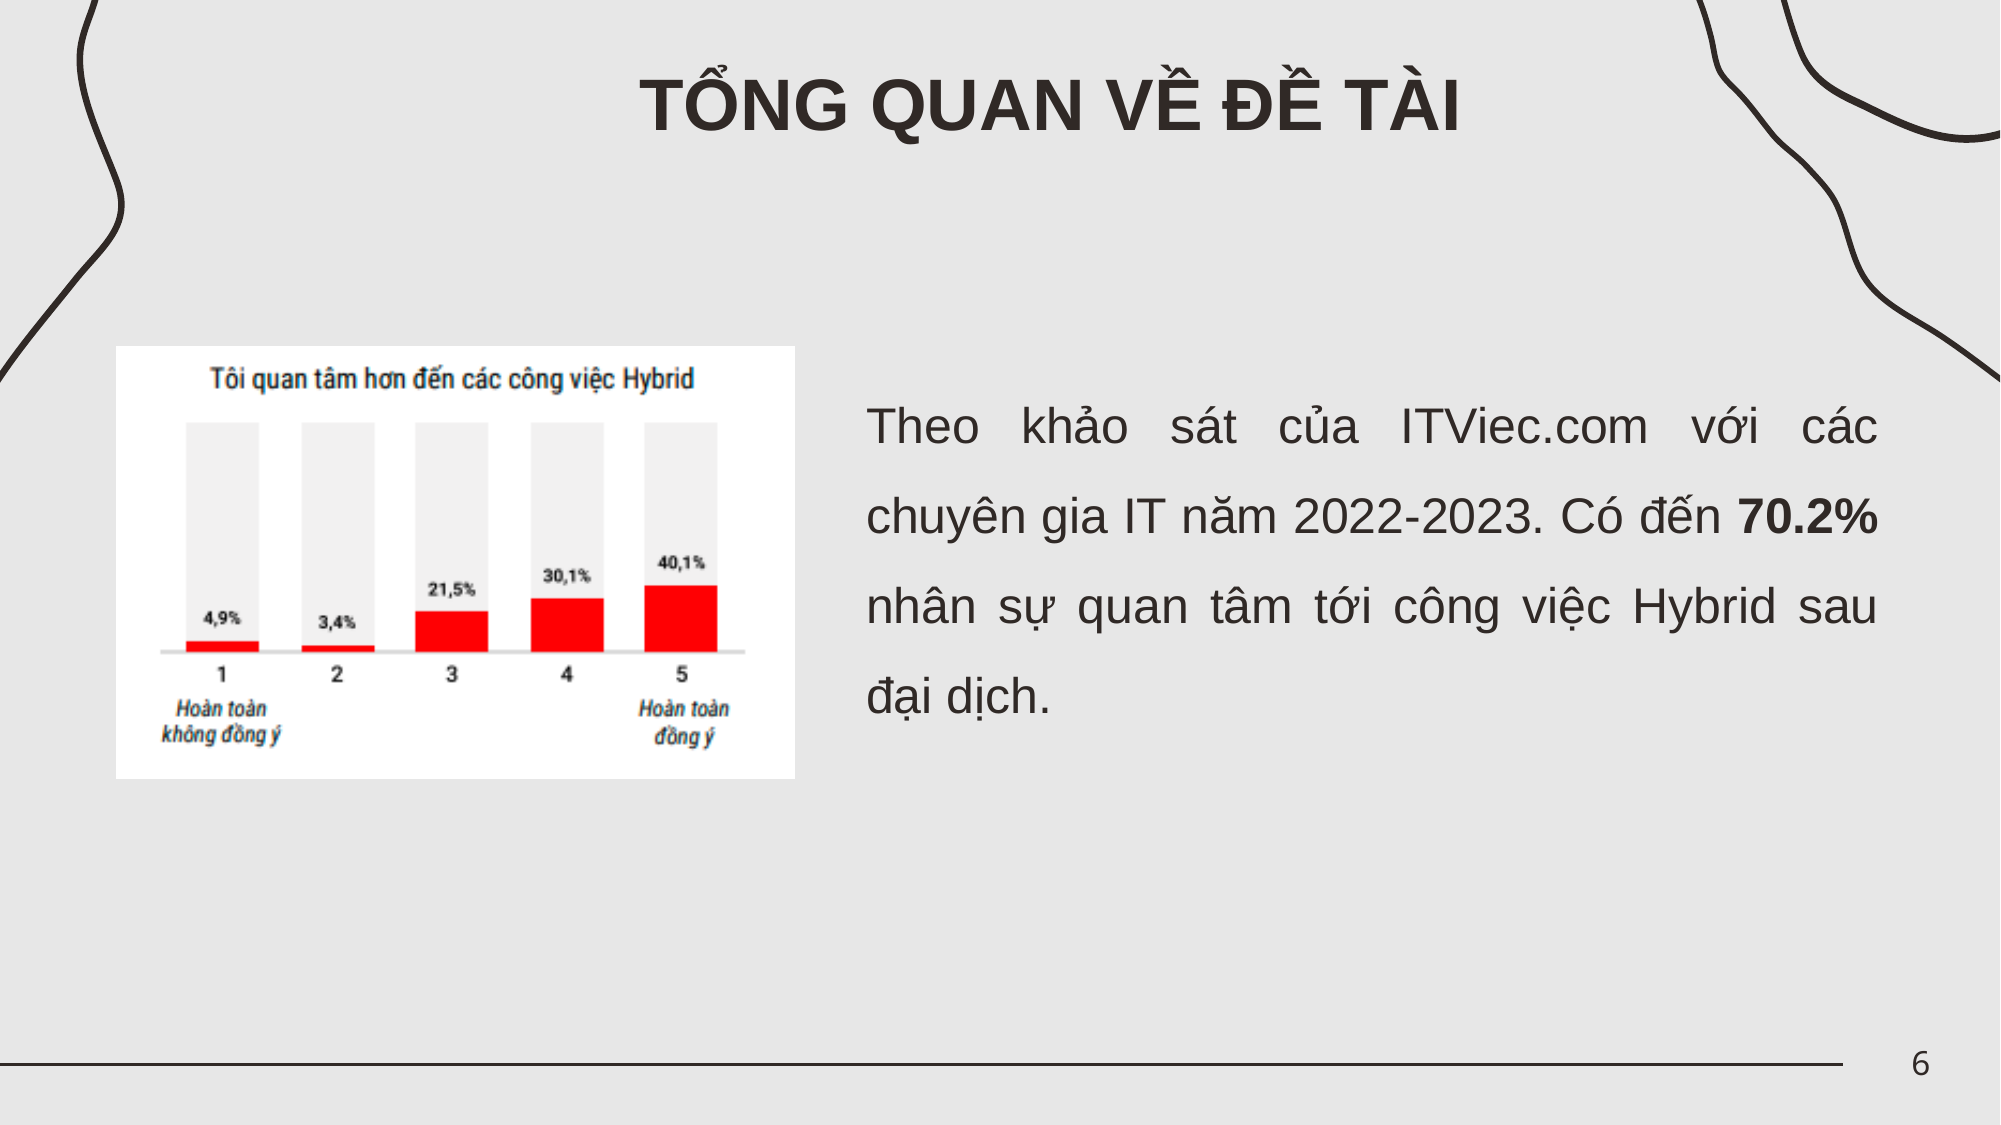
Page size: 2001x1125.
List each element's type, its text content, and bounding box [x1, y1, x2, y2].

text_box Theo khảo sát của ITViec.com với các chuyên gia IT năm 2022-2023. Có đến 70.2% nhân sự quan tâm tới công việc Hybrid sau đại dịch. [850, 327, 1895, 760]
text_box 6 [1384, 1012, 1951, 1117]
picture [116, 346, 795, 779]
text_box TỔNG QUAN VỀ ĐỀ TÀI [624, 54, 1889, 148]
